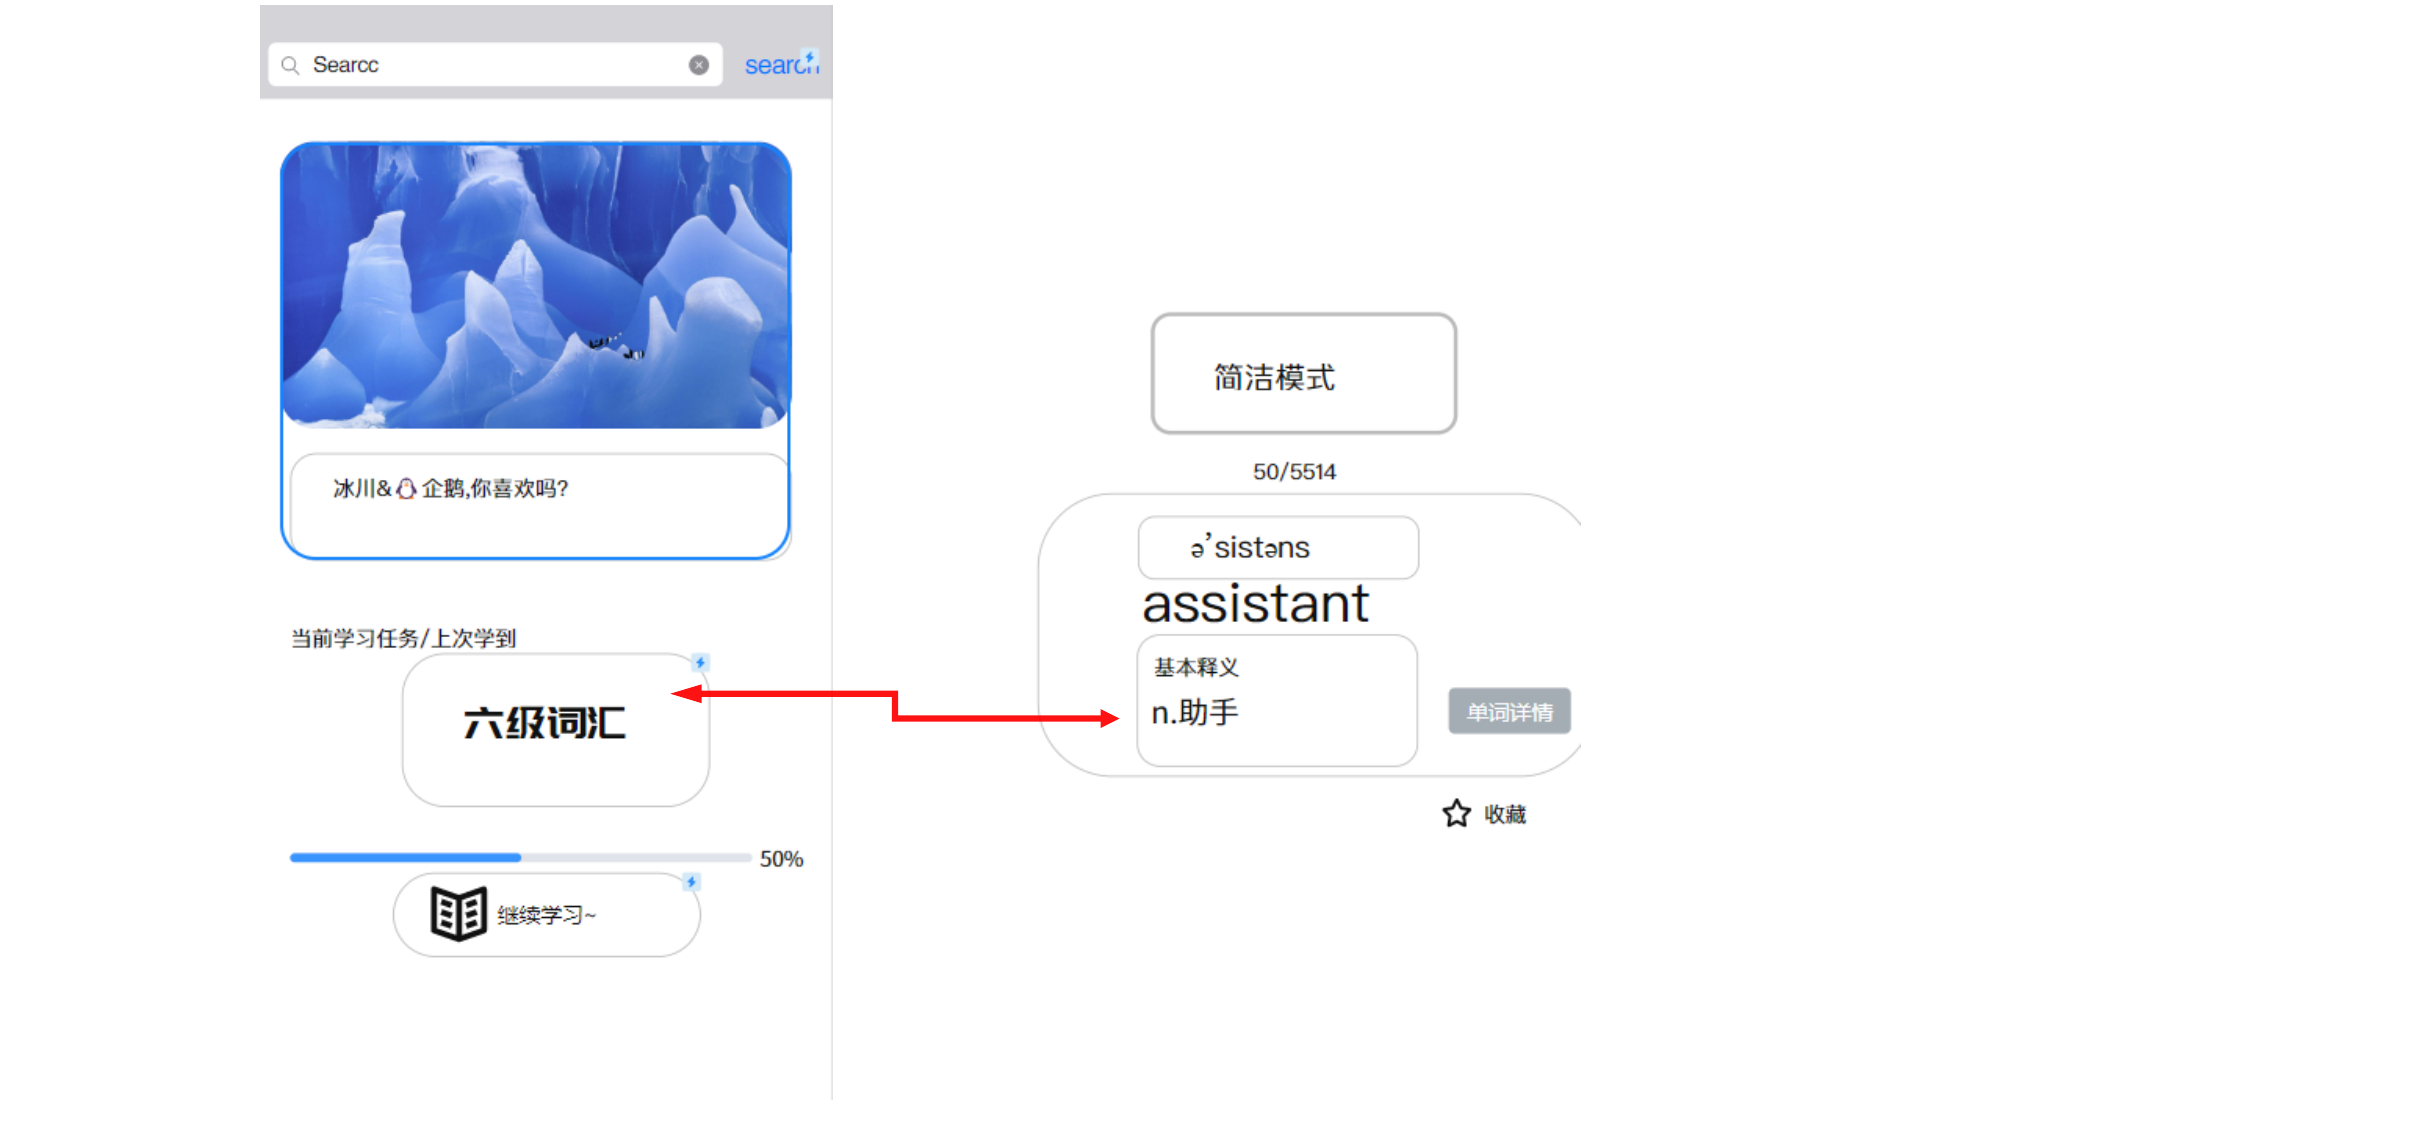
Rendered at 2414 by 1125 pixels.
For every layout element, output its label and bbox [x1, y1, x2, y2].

picture [1035, 295, 1581, 830]
picture [260, 5, 833, 1100]
text_box [670, 693, 1120, 719]
